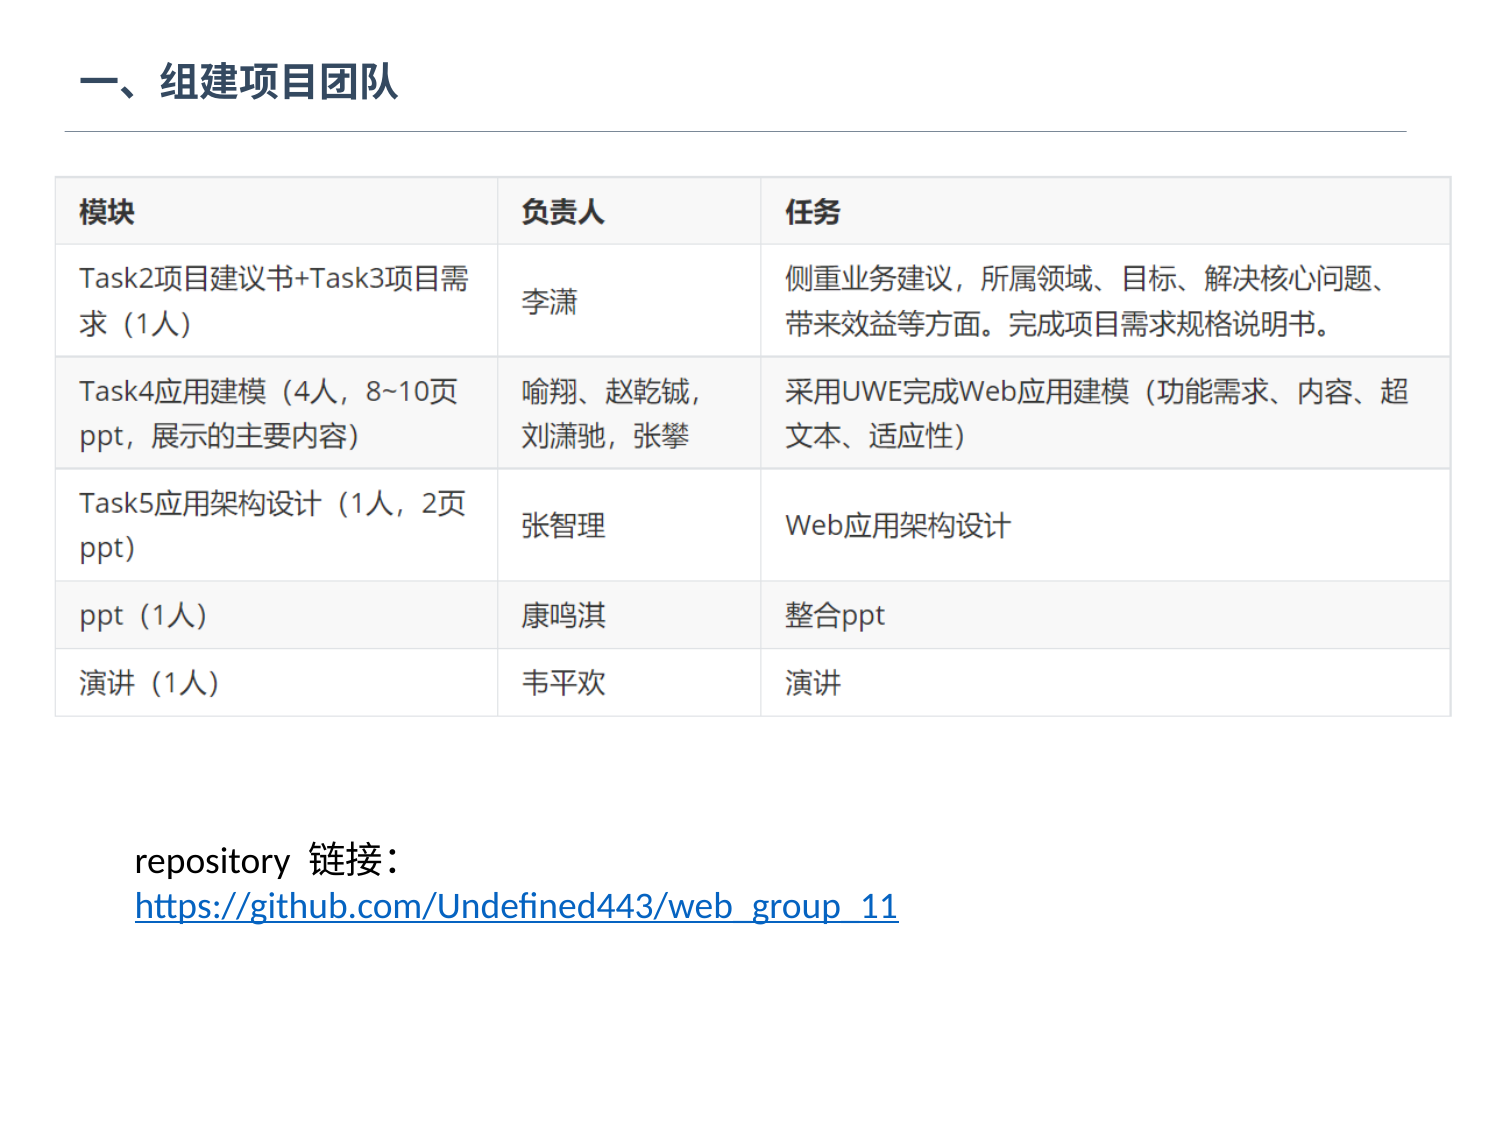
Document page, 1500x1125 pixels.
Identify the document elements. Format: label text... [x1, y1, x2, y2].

text_box repository 链接：https://github.com/Undefined443/web_group_11 [119, 828, 1158, 934]
picture [42, 169, 1474, 732]
text_box 一、组建项目团队 [64, 30, 1407, 132]
